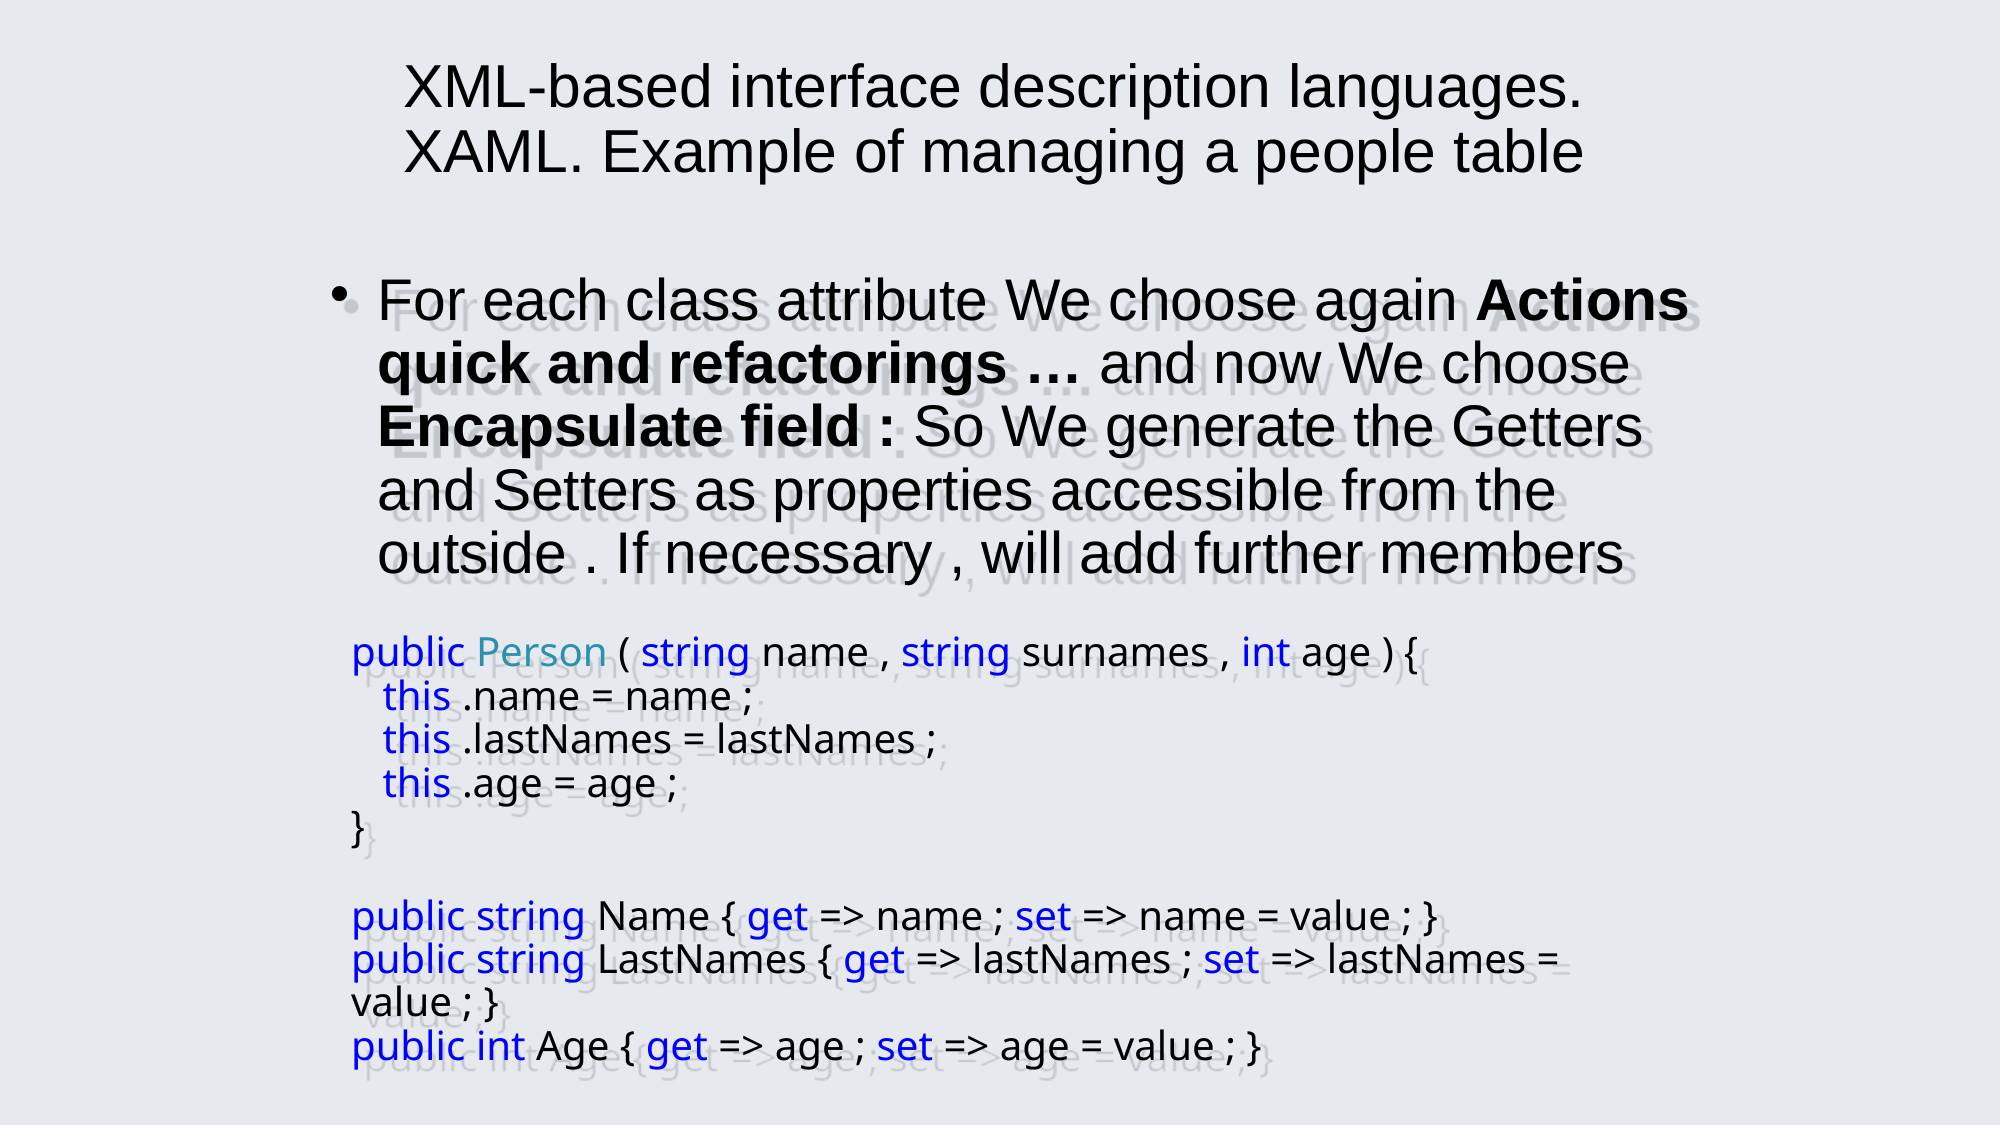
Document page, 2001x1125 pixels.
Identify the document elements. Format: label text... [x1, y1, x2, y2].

title XML-based interface description languages. XAML. Example of managing a people table [319, 0, 1670, 242]
list For each class attribute​ We choose again Actions quick and refactorings … and now We choose Encapsulate field : So We generate the Getters and Setters as properties accessible from the outside . If necessary , will add further members public Person ( string name , string surnames , int age ) { this .name = name ; this .lastNames = lastNames ; this .age = age ; } public string Name { get => name ; set => name = value ; } public string LastNames { get => lastNames ; set => lastNames = value ; } public int Age { get => age ; set => age = value ; } [313, 269, 1707, 1074]
